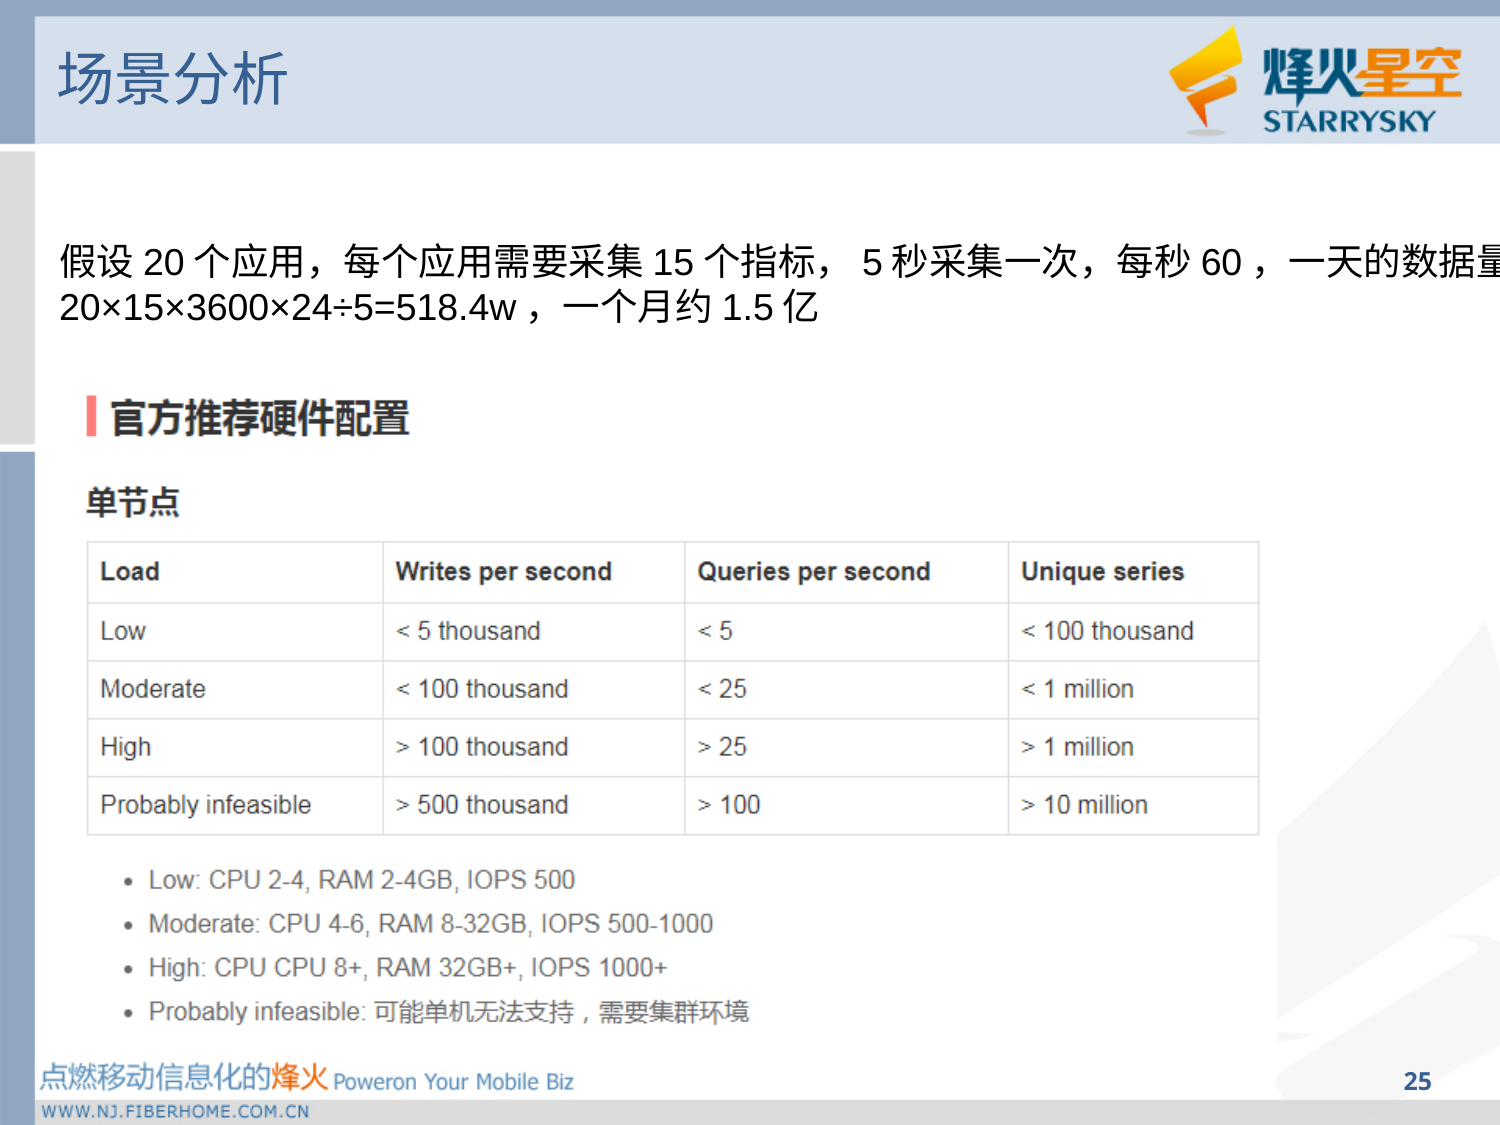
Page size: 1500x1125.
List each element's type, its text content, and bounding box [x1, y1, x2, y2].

title 场景分析 [41, 31, 1254, 124]
picture [0, 0, 1500, 1125]
text_box 假设20个应用，每个应用需要采集15个指标，5秒采集一次，每秒60，一天的数据量 20×15×3600×24÷5=518.4w，一个月约1.5亿 [44, 230, 1500, 335]
